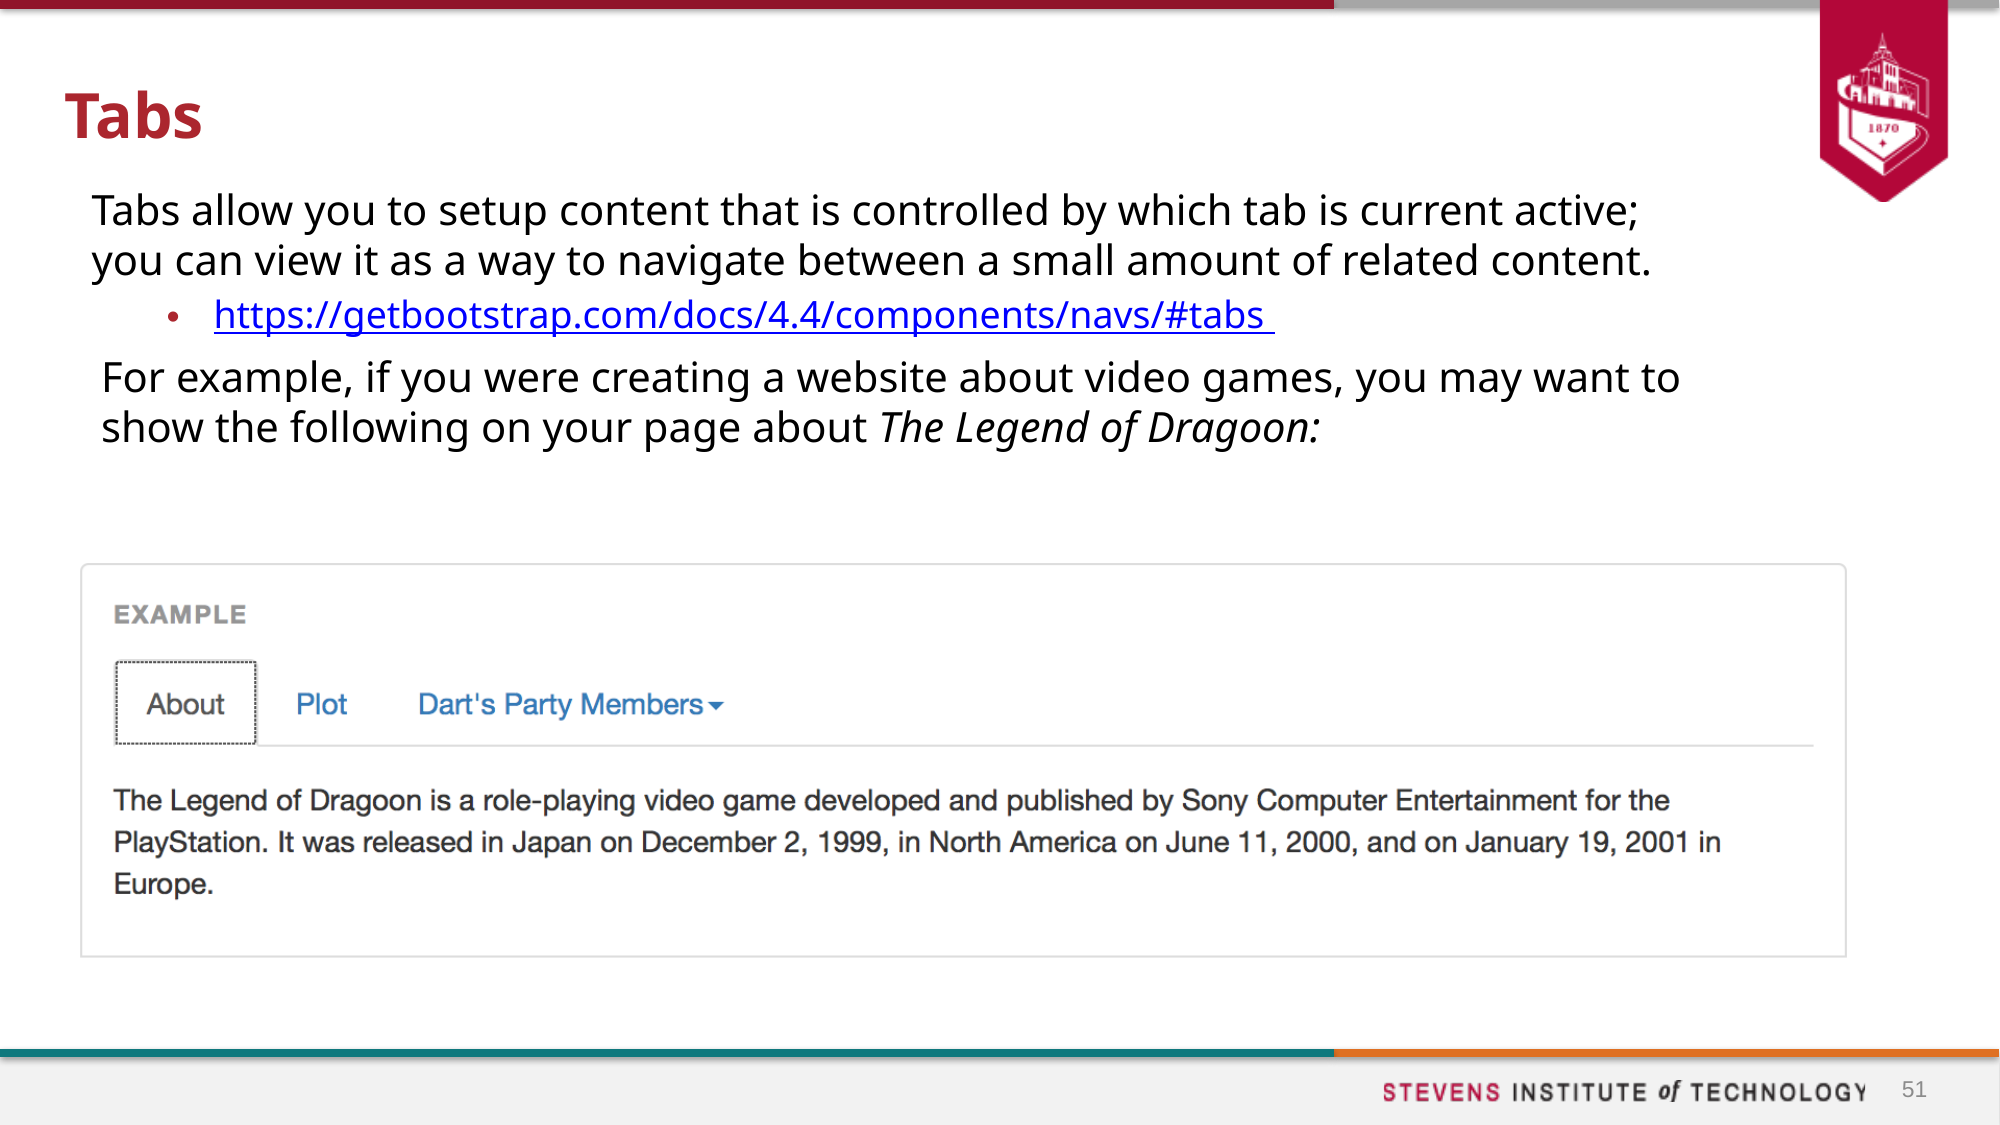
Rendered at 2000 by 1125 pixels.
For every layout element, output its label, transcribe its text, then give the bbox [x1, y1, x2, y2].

slide_number 51 [1862, 1057, 1967, 1118]
title Tabs [49, 68, 1661, 157]
picture [76, 562, 1873, 967]
text_box Tabs allow you to setup content that is controlled by which tab is current active; you can view it as a way to navigate between a small amount of related content. https://getbootstrap.com/docs/4.4/components/navs/#tabs For example, if you were creating a website about video games, you may want to show the following on your page about The Legend of Dragoon: [76, 176, 1727, 560]
